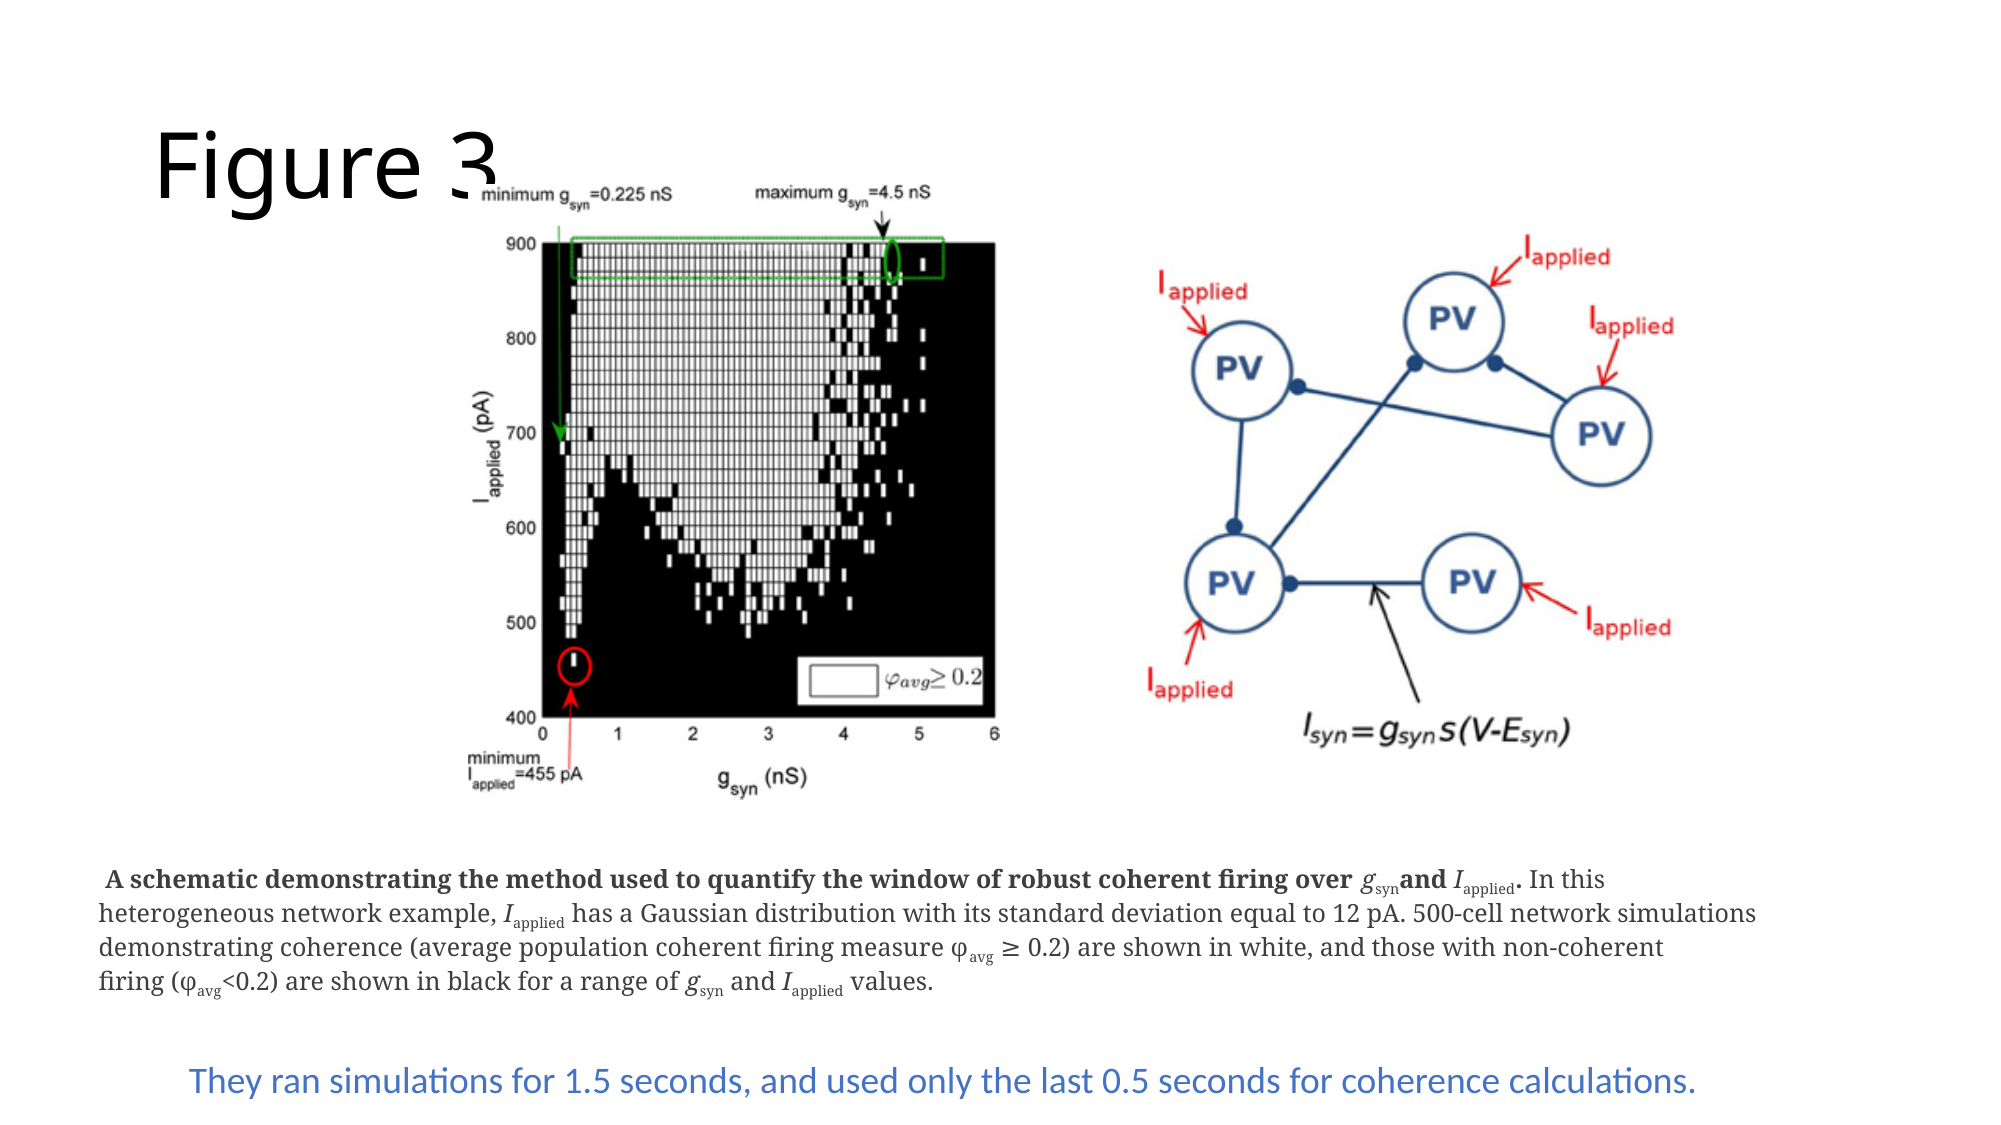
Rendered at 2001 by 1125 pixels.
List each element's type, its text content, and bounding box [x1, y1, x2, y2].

title Figure 3 [137, 59, 1863, 278]
text_box They ran simulations for 1.5 seconds, and used only the last 0.5 seconds for coherence calculations. [174, 1048, 1714, 1109]
picture [1144, 231, 1676, 753]
text_box A schematic demonstrating the method used to quantify the window of robust coherent firing over gsynand Iapplied. In this heterogeneous network example, Iapplied has a Gaussian distribution with its standard deviation equal to 12 pA. 500-cell network simulations demonstrating coherence (average population coherent firing measure φavg ≥ 0.2) are shown in white, and those with non-coherent firing (φavg<0.2) are shown in black for a range of gsyn and Iapplied values. [83, 856, 1780, 1007]
picture [468, 184, 1000, 800]
